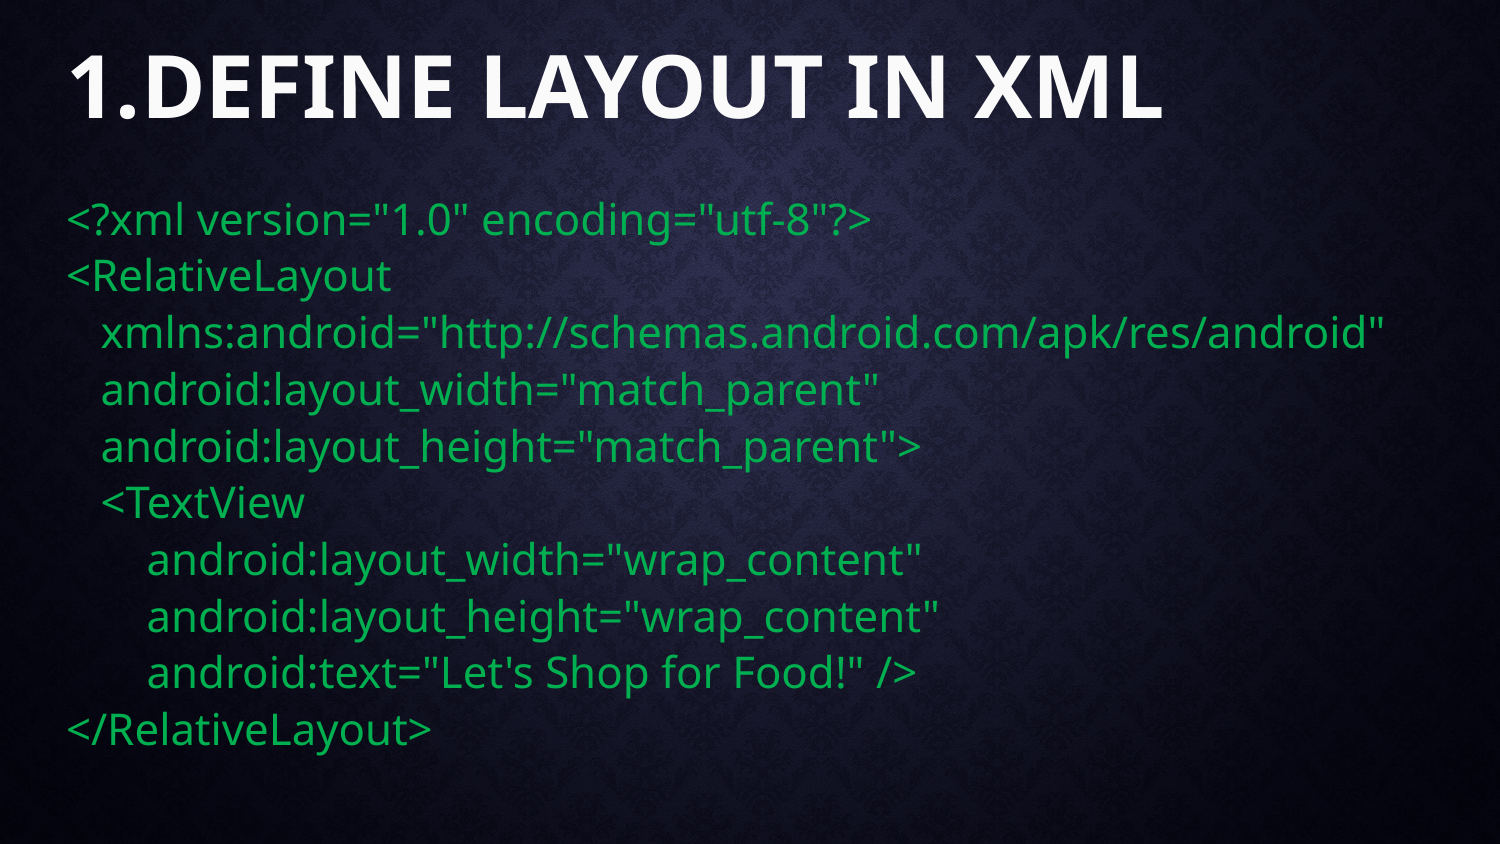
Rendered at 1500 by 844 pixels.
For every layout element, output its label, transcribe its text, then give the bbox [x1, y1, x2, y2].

text_box <?xml version="1.0" encoding="utf-8"?> <RelativeLayout xmlns:android="http://schemas.android.com/apk/res/android" android:layout_width="match_parent" android:layout_height="match_parent"> <TextView android:layout_width="wrap_content" android:layout_height="wrap_content" android:text="Let's Shop for Food!" /> </RelativeLayout> [51, 176, 1449, 737]
title Define layout in XML [51, 28, 1449, 122]
